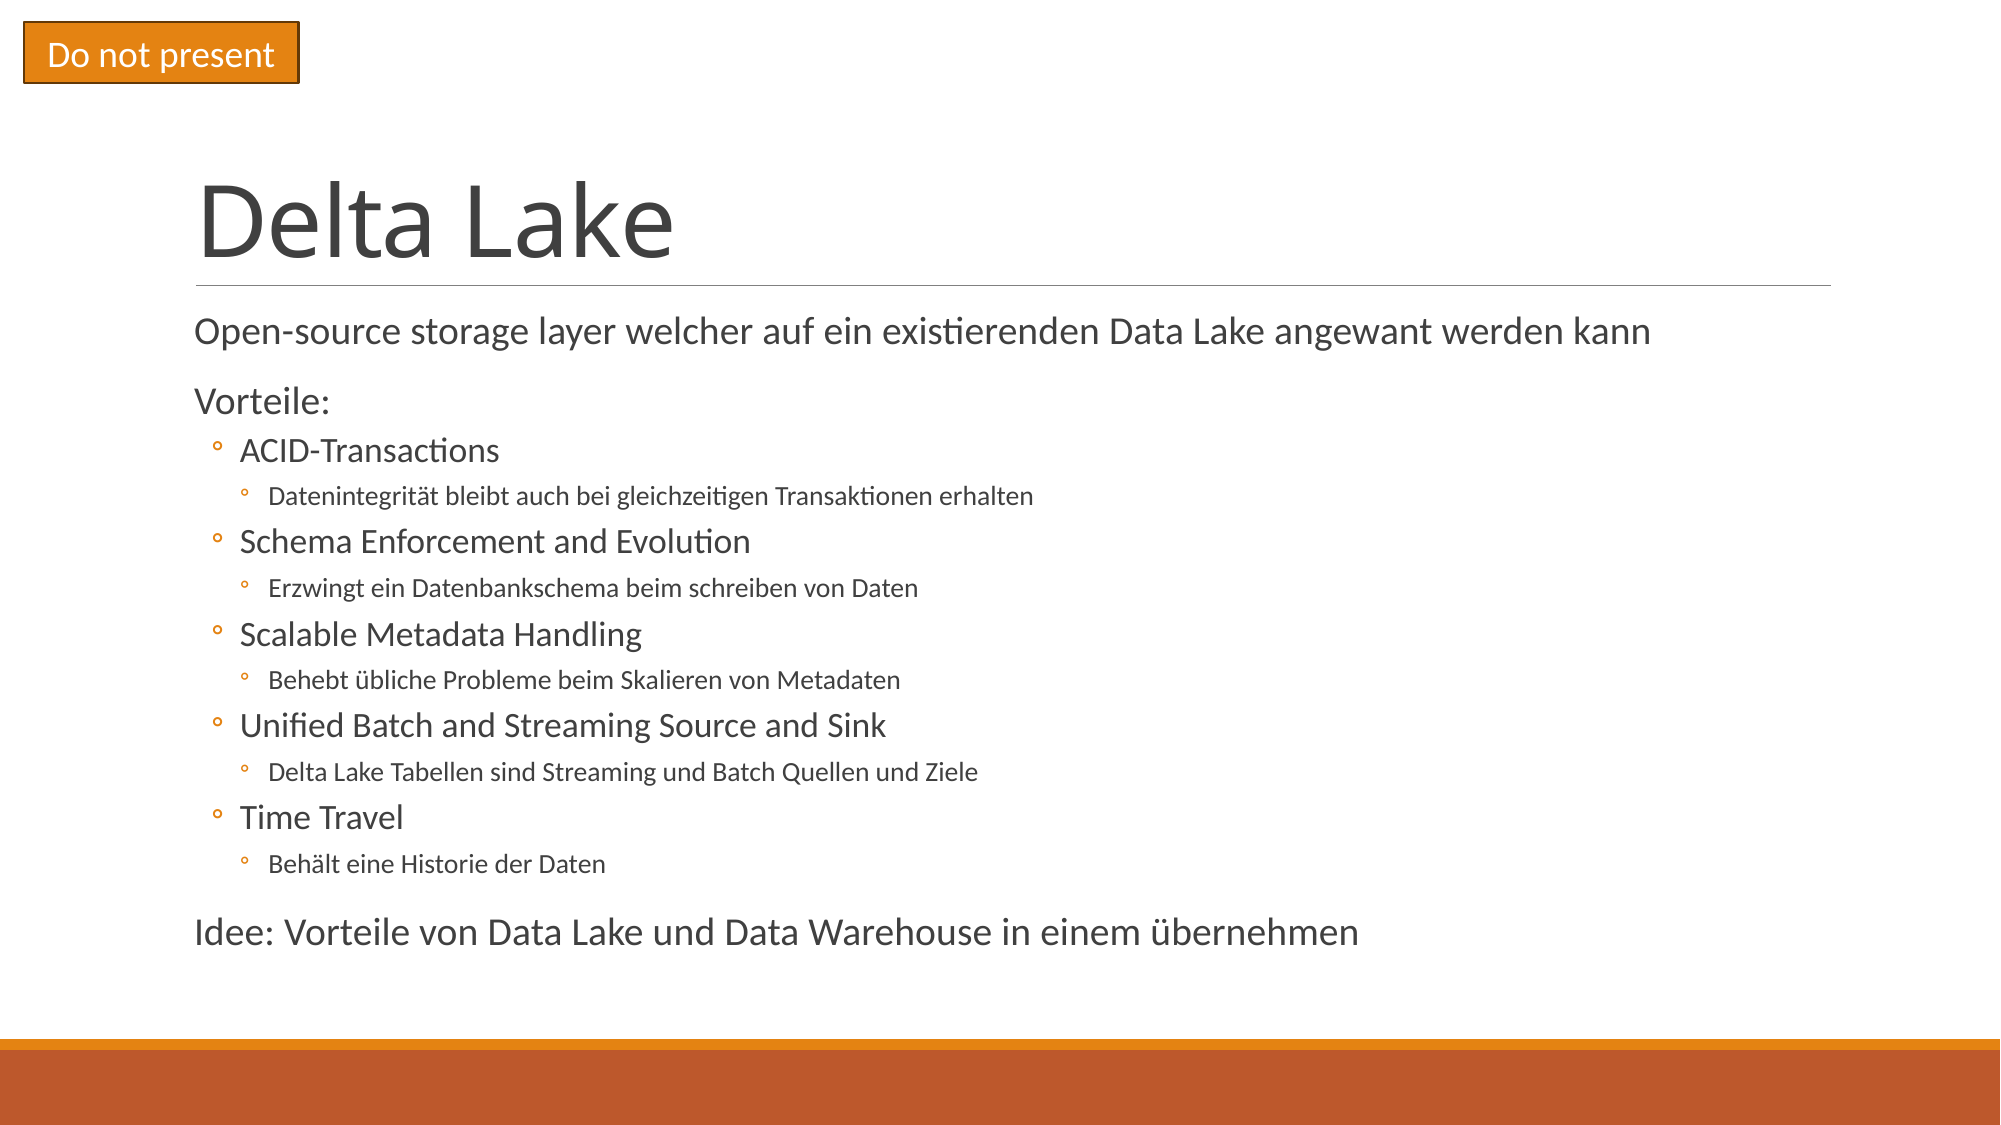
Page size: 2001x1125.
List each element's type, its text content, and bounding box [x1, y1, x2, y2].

title Delta Lake [180, 47, 1830, 285]
list Open-source storage layer welcher auf ein existierenden Data Lake angewant werden kann Vorteile: ACID-Transactions Datenintegrität bleibt auch bei gleichzeitigen Transaktionen erhalten Schema Enforcement and Evolution Erzwingt ein Datenbankschema beim schreiben von Daten Scalable Metadata Handling Behebt übliche Probleme beim Skalieren von Metadaten Unified Batch and Streaming Source and Sink Delta Lake Tabellen sind Streaming und Batch Quellen und Ziele Time Travel Behält eine Historie der Daten Idee: Vorteile von Data Lake und Data Warehouse in einem übernehmen [180, 302, 1830, 963]
text_box Do not present [23, 21, 300, 84]
